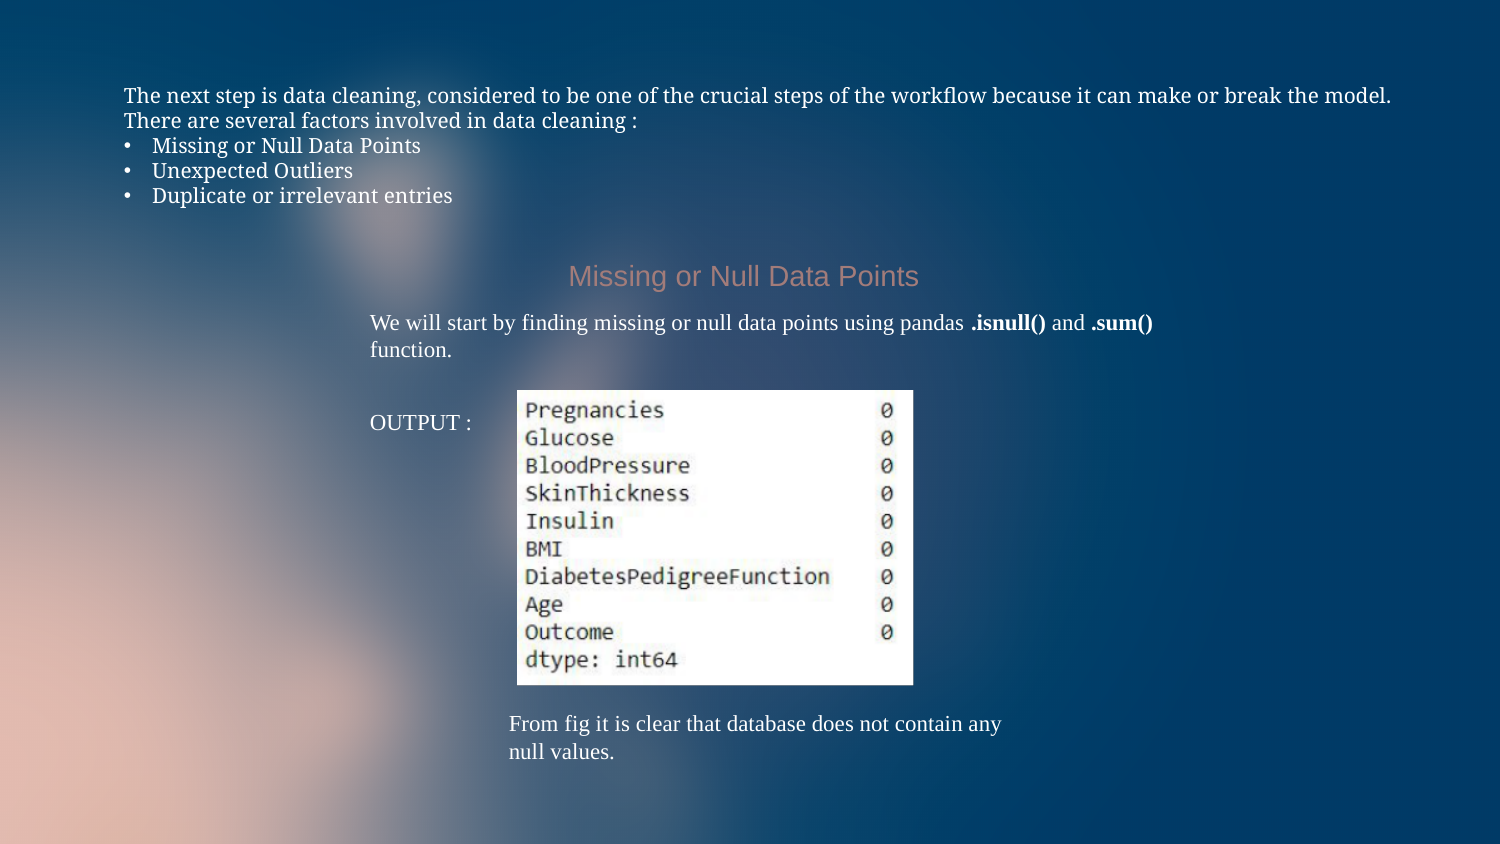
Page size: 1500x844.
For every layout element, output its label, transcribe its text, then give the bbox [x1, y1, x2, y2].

text_box We will start by finding missing or null data points using pandas .isnull() and .sum() function. [355, 300, 1189, 370]
text_box OUTPUT : [355, 400, 517, 443]
text_box Missing or Null Data Points [553, 249, 935, 300]
text_box The next step is data cleaning, considered to be one of the crucial steps of the workflow because it can make or break the model. There are several factors involved in data cleaning : Missing or Null Data Points Unexpected Outliers Duplicate or irrelevant entries [109, 75, 1435, 216]
picture [0, 0, 1500, 844]
text_box From fig it is clear that database does not contain any null values. [493, 701, 1057, 772]
